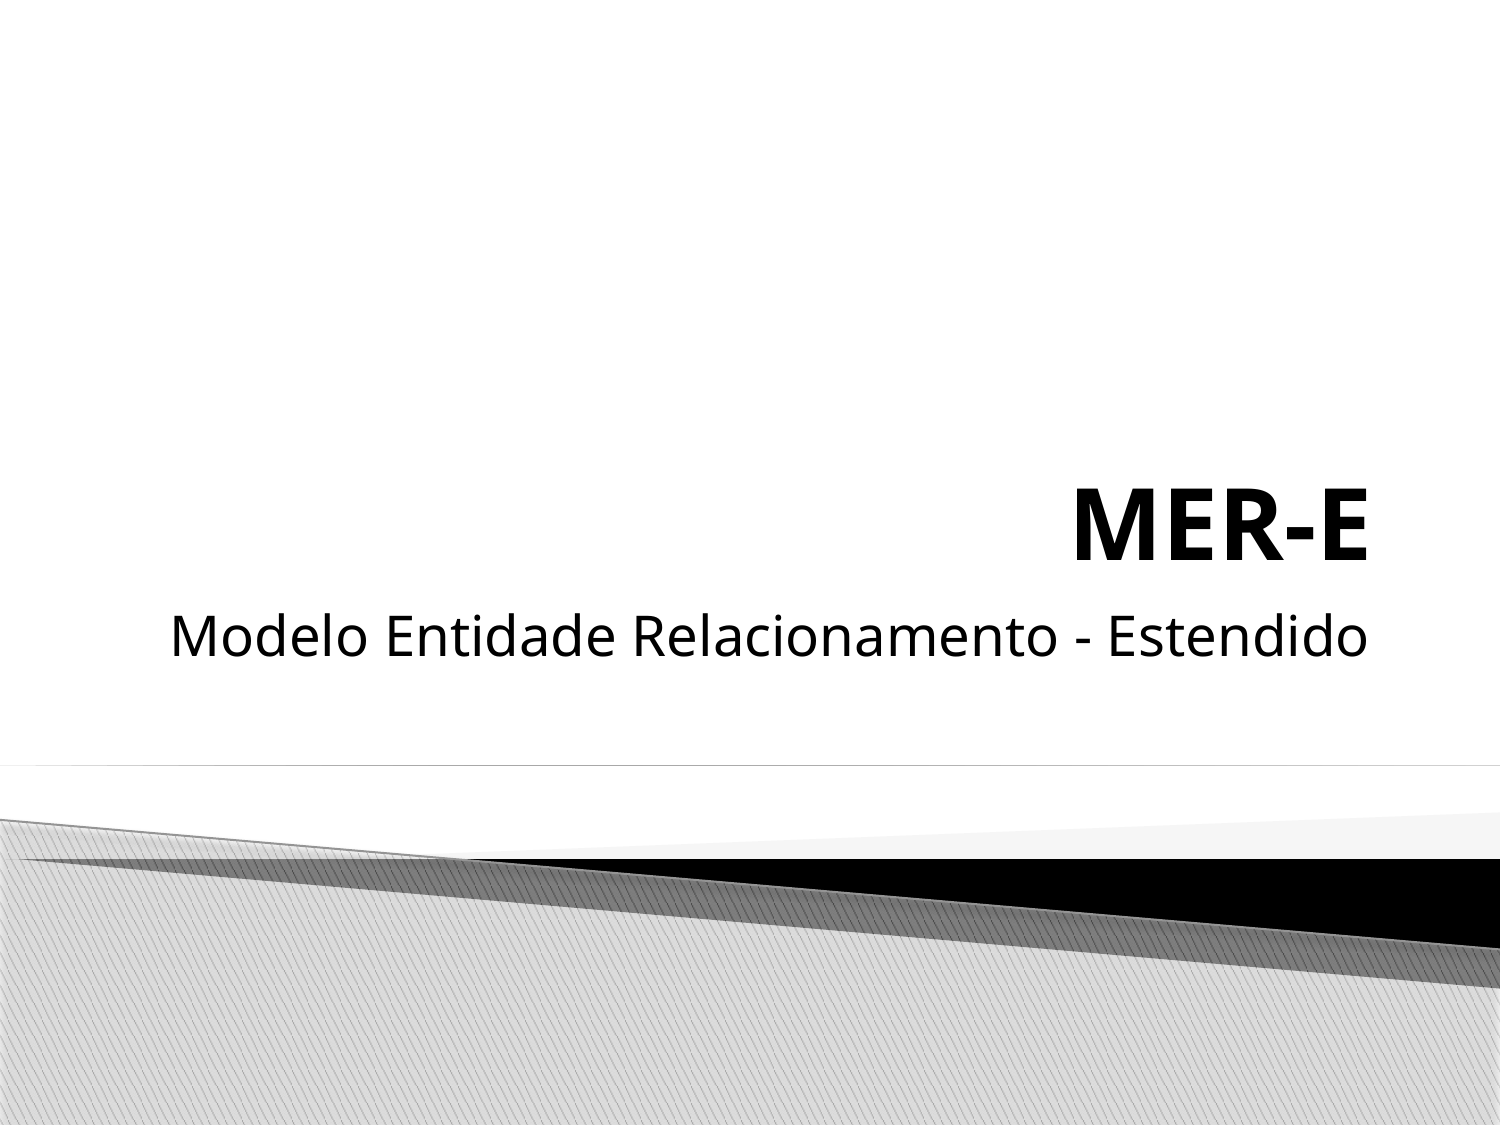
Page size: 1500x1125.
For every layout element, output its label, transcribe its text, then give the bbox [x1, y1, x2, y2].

picture [5, 859, 1500, 989]
subtitle Modelo Entidade Relacionamento - Estendido [112, 592, 1388, 790]
title MER-E [112, 287, 1388, 588]
